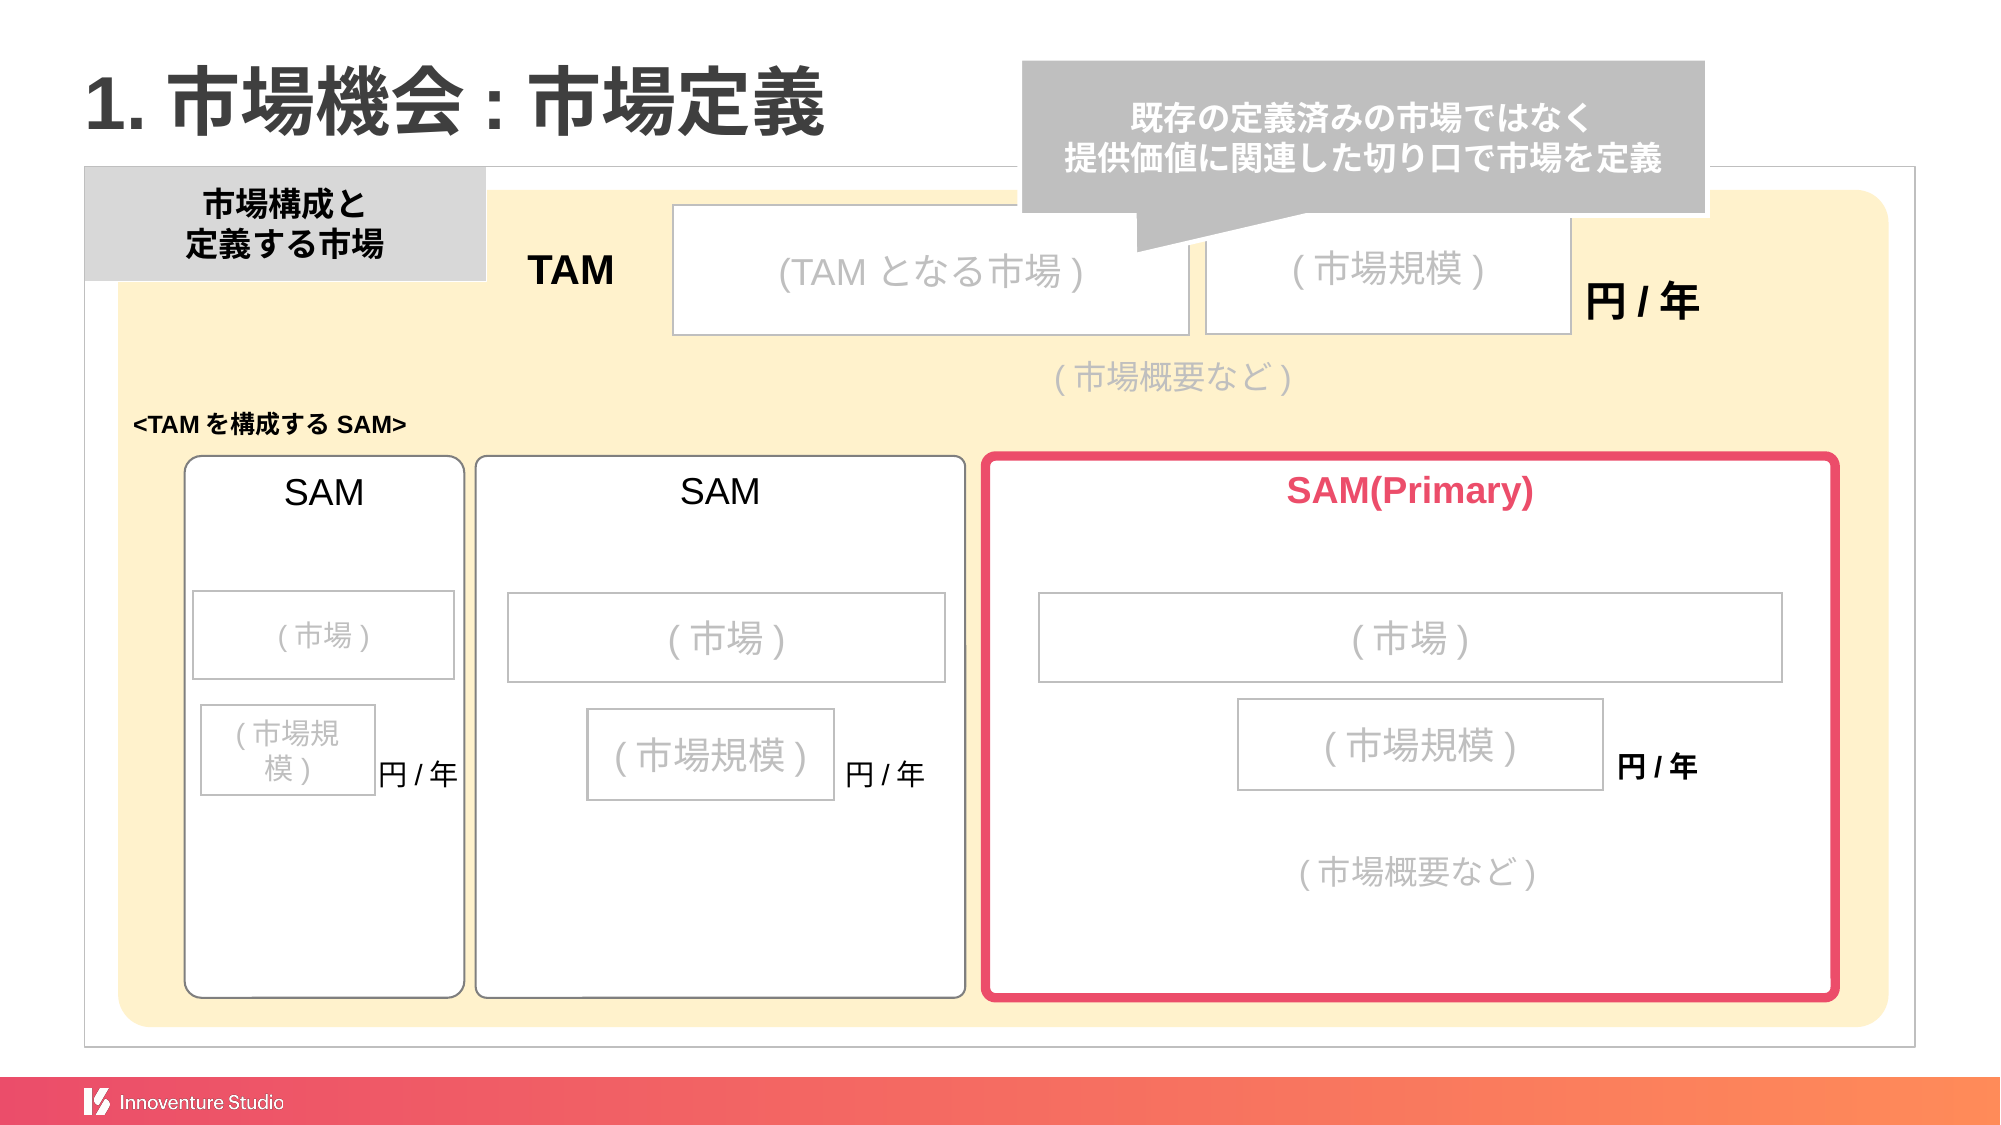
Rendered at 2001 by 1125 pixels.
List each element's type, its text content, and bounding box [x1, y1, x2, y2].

text_box <TAMを構成するSAM> [118, 401, 584, 446]
picture [84, 1088, 283, 1115]
text_box (市場) [193, 590, 455, 680]
text_box (市場規模) [200, 704, 375, 796]
title 1.市場機会:市場定義 [84, 42, 1916, 147]
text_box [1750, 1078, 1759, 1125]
text_box 円/年 [363, 707, 538, 799]
text_box (市場規模) [587, 709, 834, 800]
text_box 既存の定義済みの市場ではなく 提供価値に関連した切り口で市場を定義 [1019, 58, 1708, 256]
text_box 円/年 [830, 708, 1005, 799]
text_box (市場概要など) [487, 348, 1858, 404]
text_box (市場) [507, 593, 946, 682]
text_box (市場概要など) [1019, 843, 1816, 899]
text_box [84, 166, 1916, 1047]
